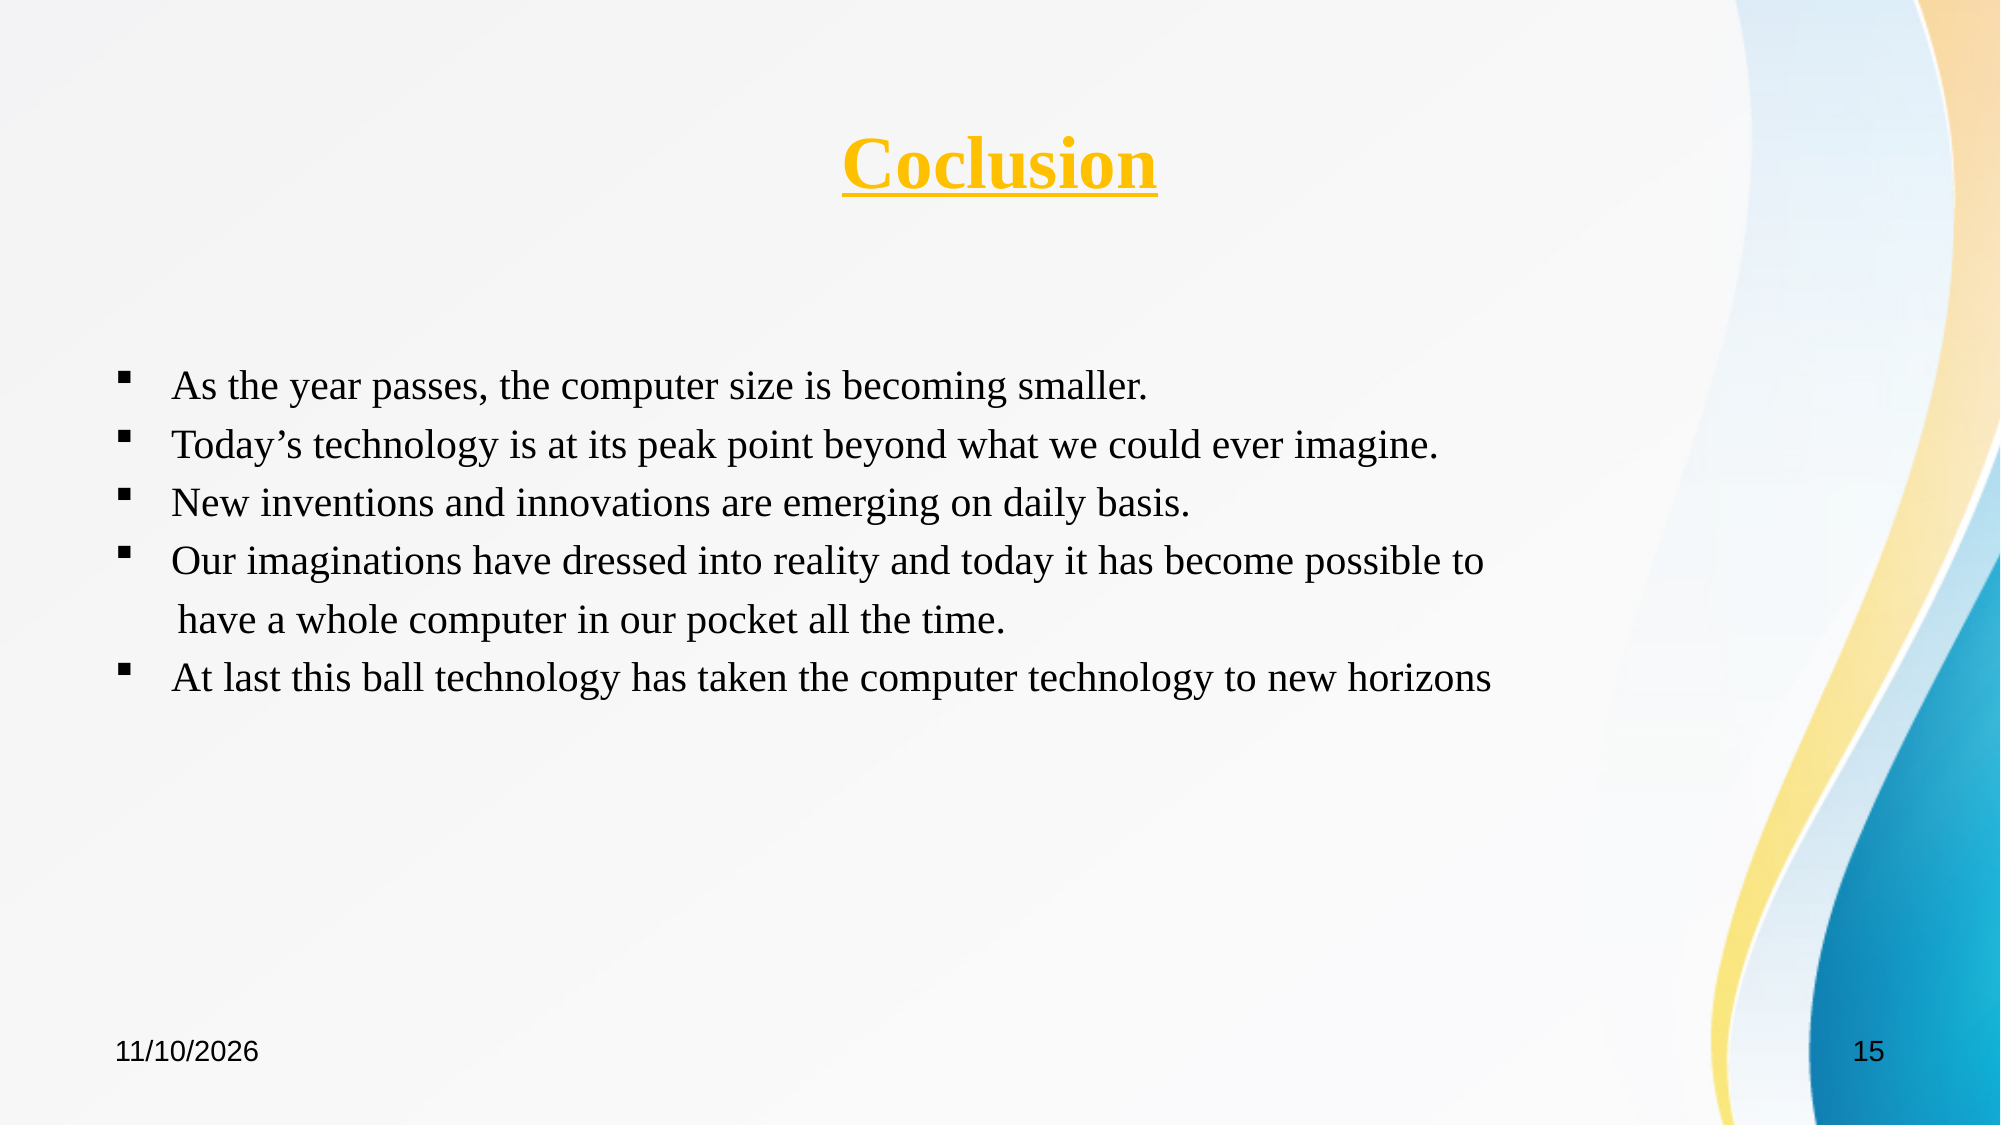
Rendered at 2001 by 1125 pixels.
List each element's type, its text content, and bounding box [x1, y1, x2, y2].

picture [0, 0, 2001, 1125]
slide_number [99, 1024, 567, 1103]
title Coclusion [99, 102, 1901, 216]
list As the year passes, the computer size is becoming smaller. Today’s technology is at its peak point beyond what we could ever imagine. New inventions and innovations are emerging on daily basis. Our imaginations have dressed into reality and today it has become possible to have a whole computer in our pocket all the time. At last this ball technology has taken the computer technology to new horizons [99, 350, 1901, 1024]
slide_number 15 [1433, 1024, 1900, 1103]
